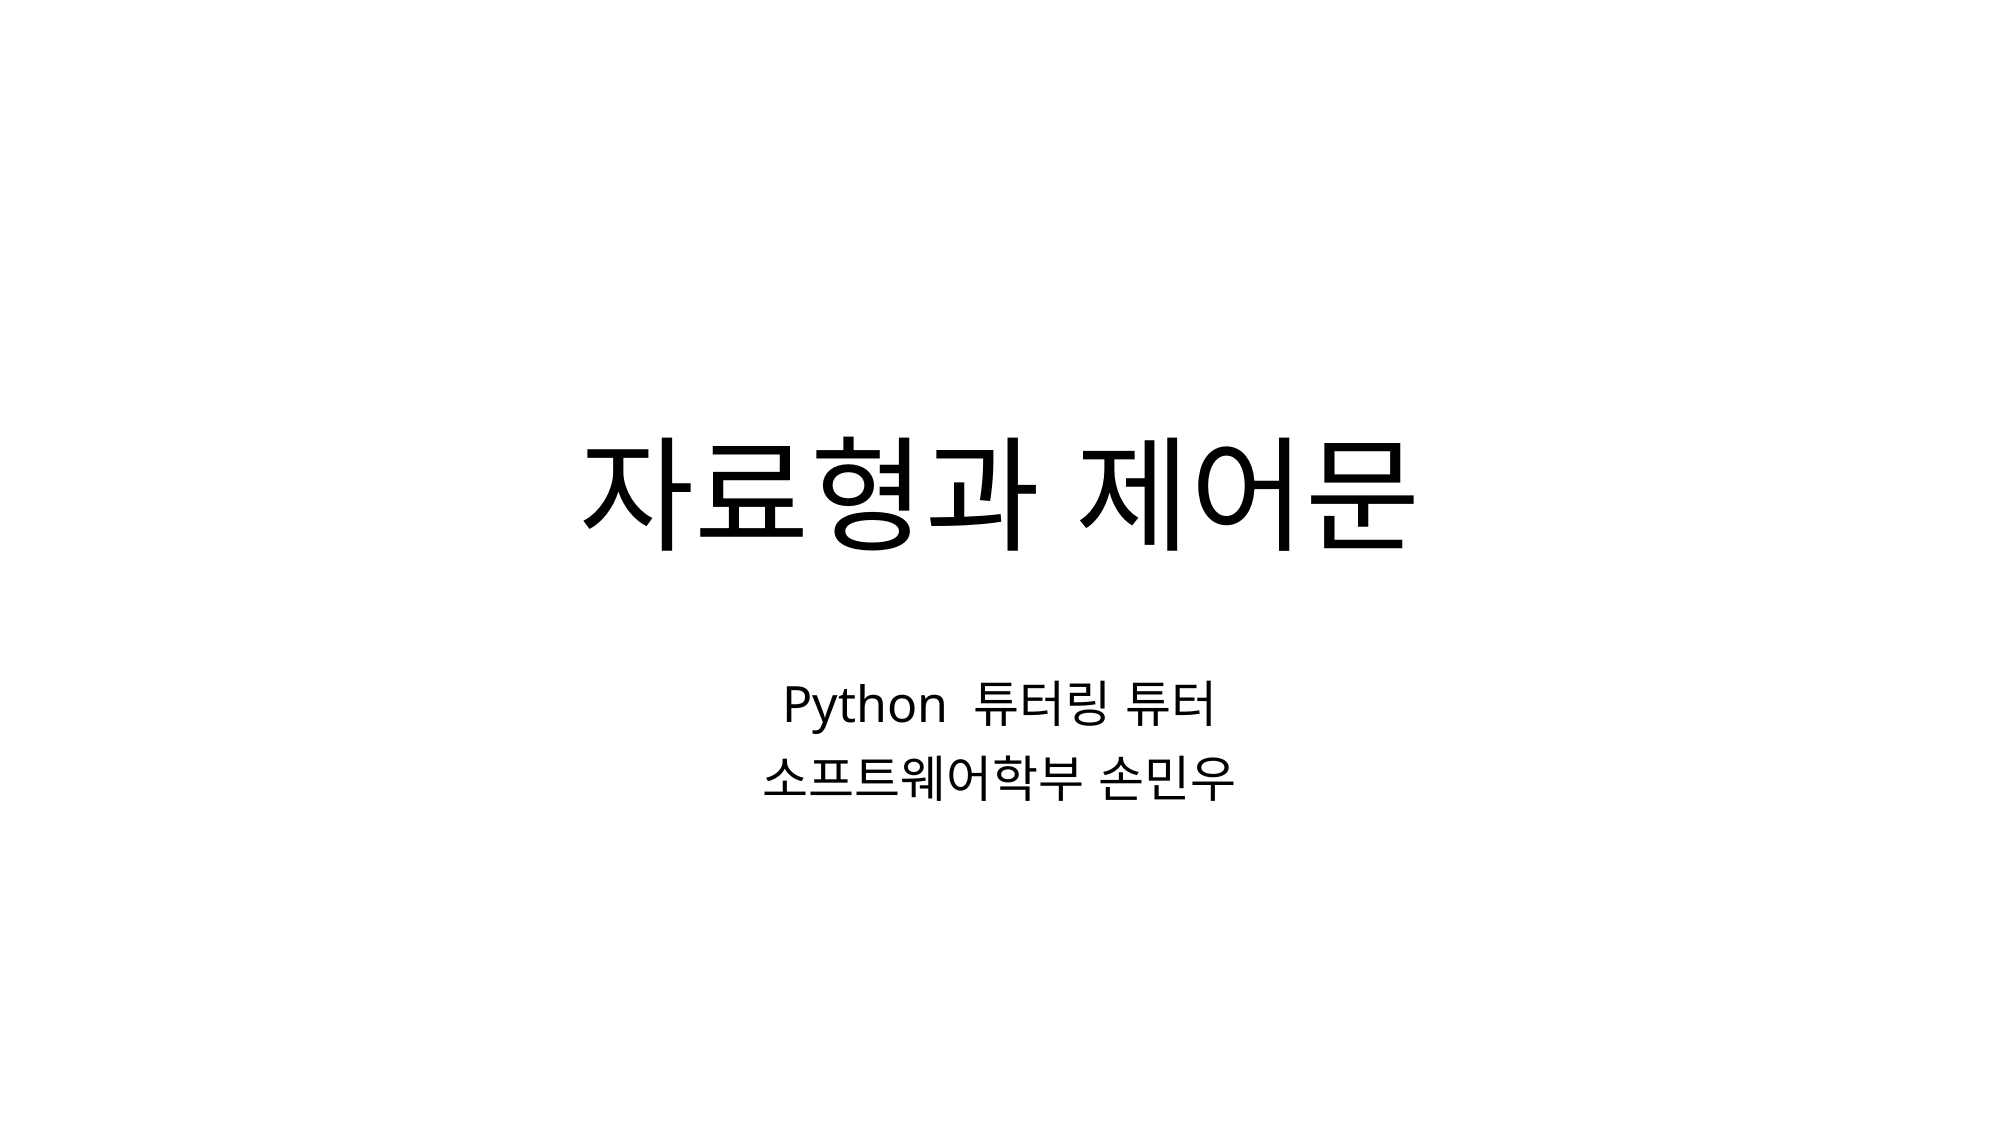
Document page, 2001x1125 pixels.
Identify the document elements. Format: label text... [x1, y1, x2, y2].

title 자료형과 제어문 [249, 184, 1750, 576]
subtitle Python 튜터링 튜터 소프트웨어학부 손민우 [249, 590, 1750, 863]
